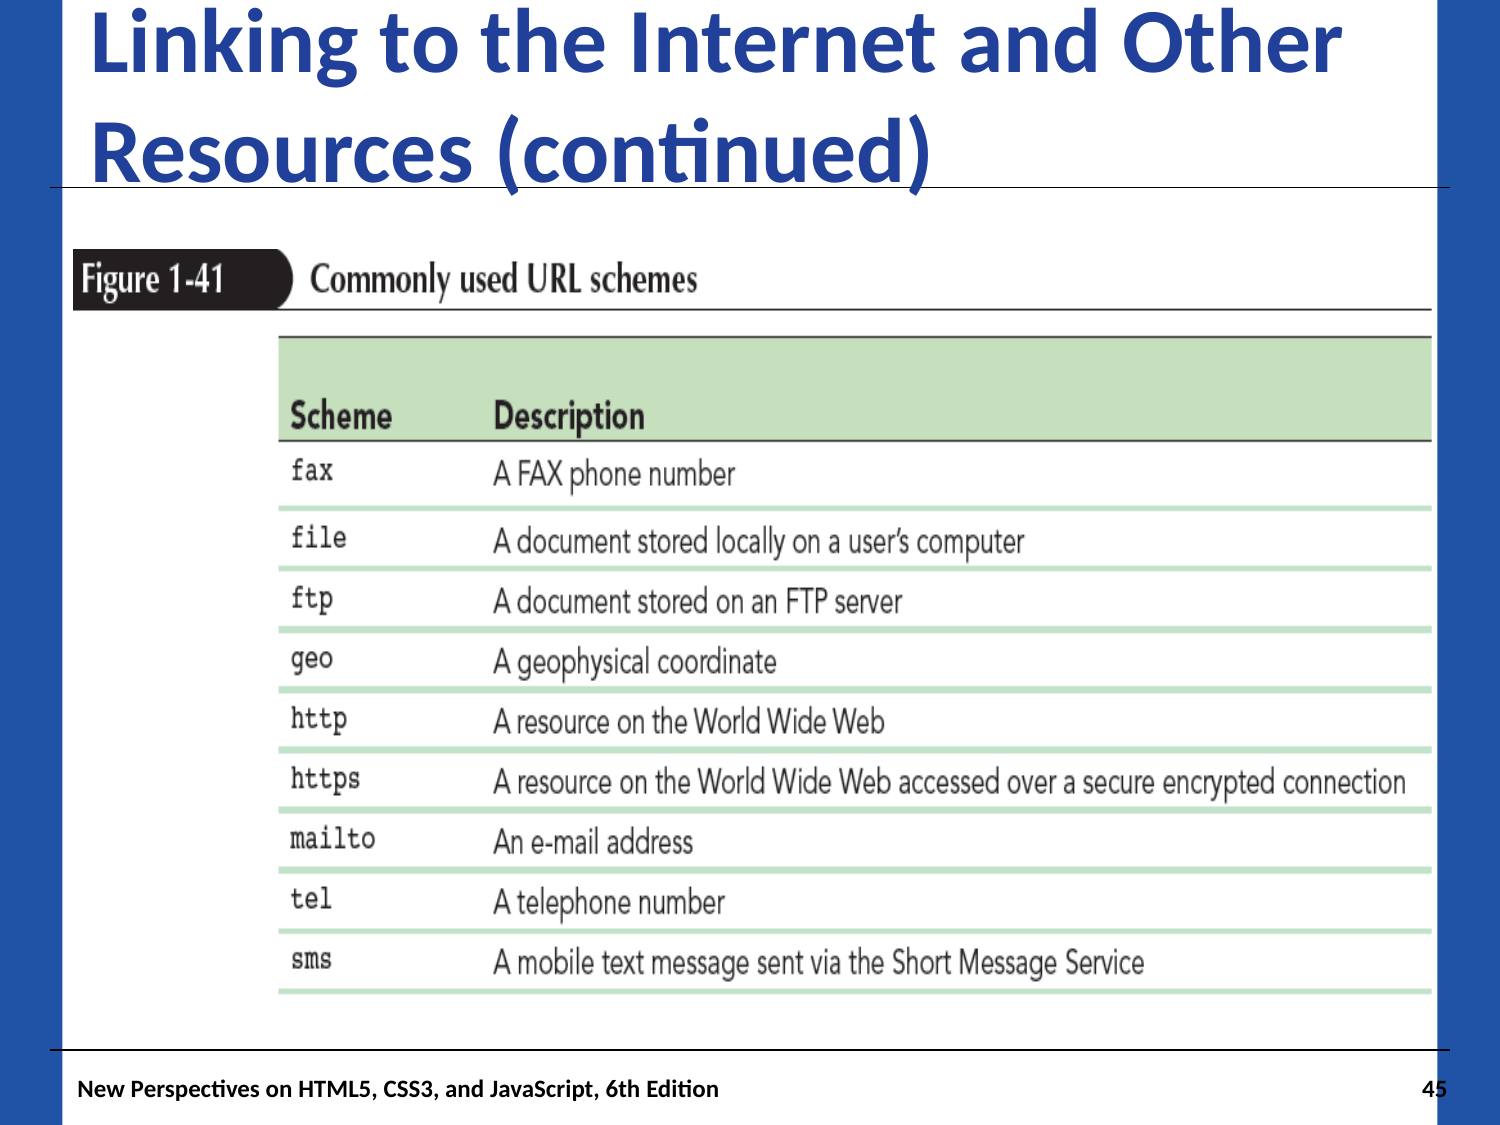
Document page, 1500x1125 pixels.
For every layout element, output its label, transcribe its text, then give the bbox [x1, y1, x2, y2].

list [73, 249, 1437, 1001]
title Linking to the Internet and Other Resources (continued) [74, 13, 1438, 169]
footer New Perspectives on HTML5, CSS3, and JavaScript, 6th Edition [62, 1050, 1413, 1125]
slide_number 45 [1413, 1050, 1463, 1125]
